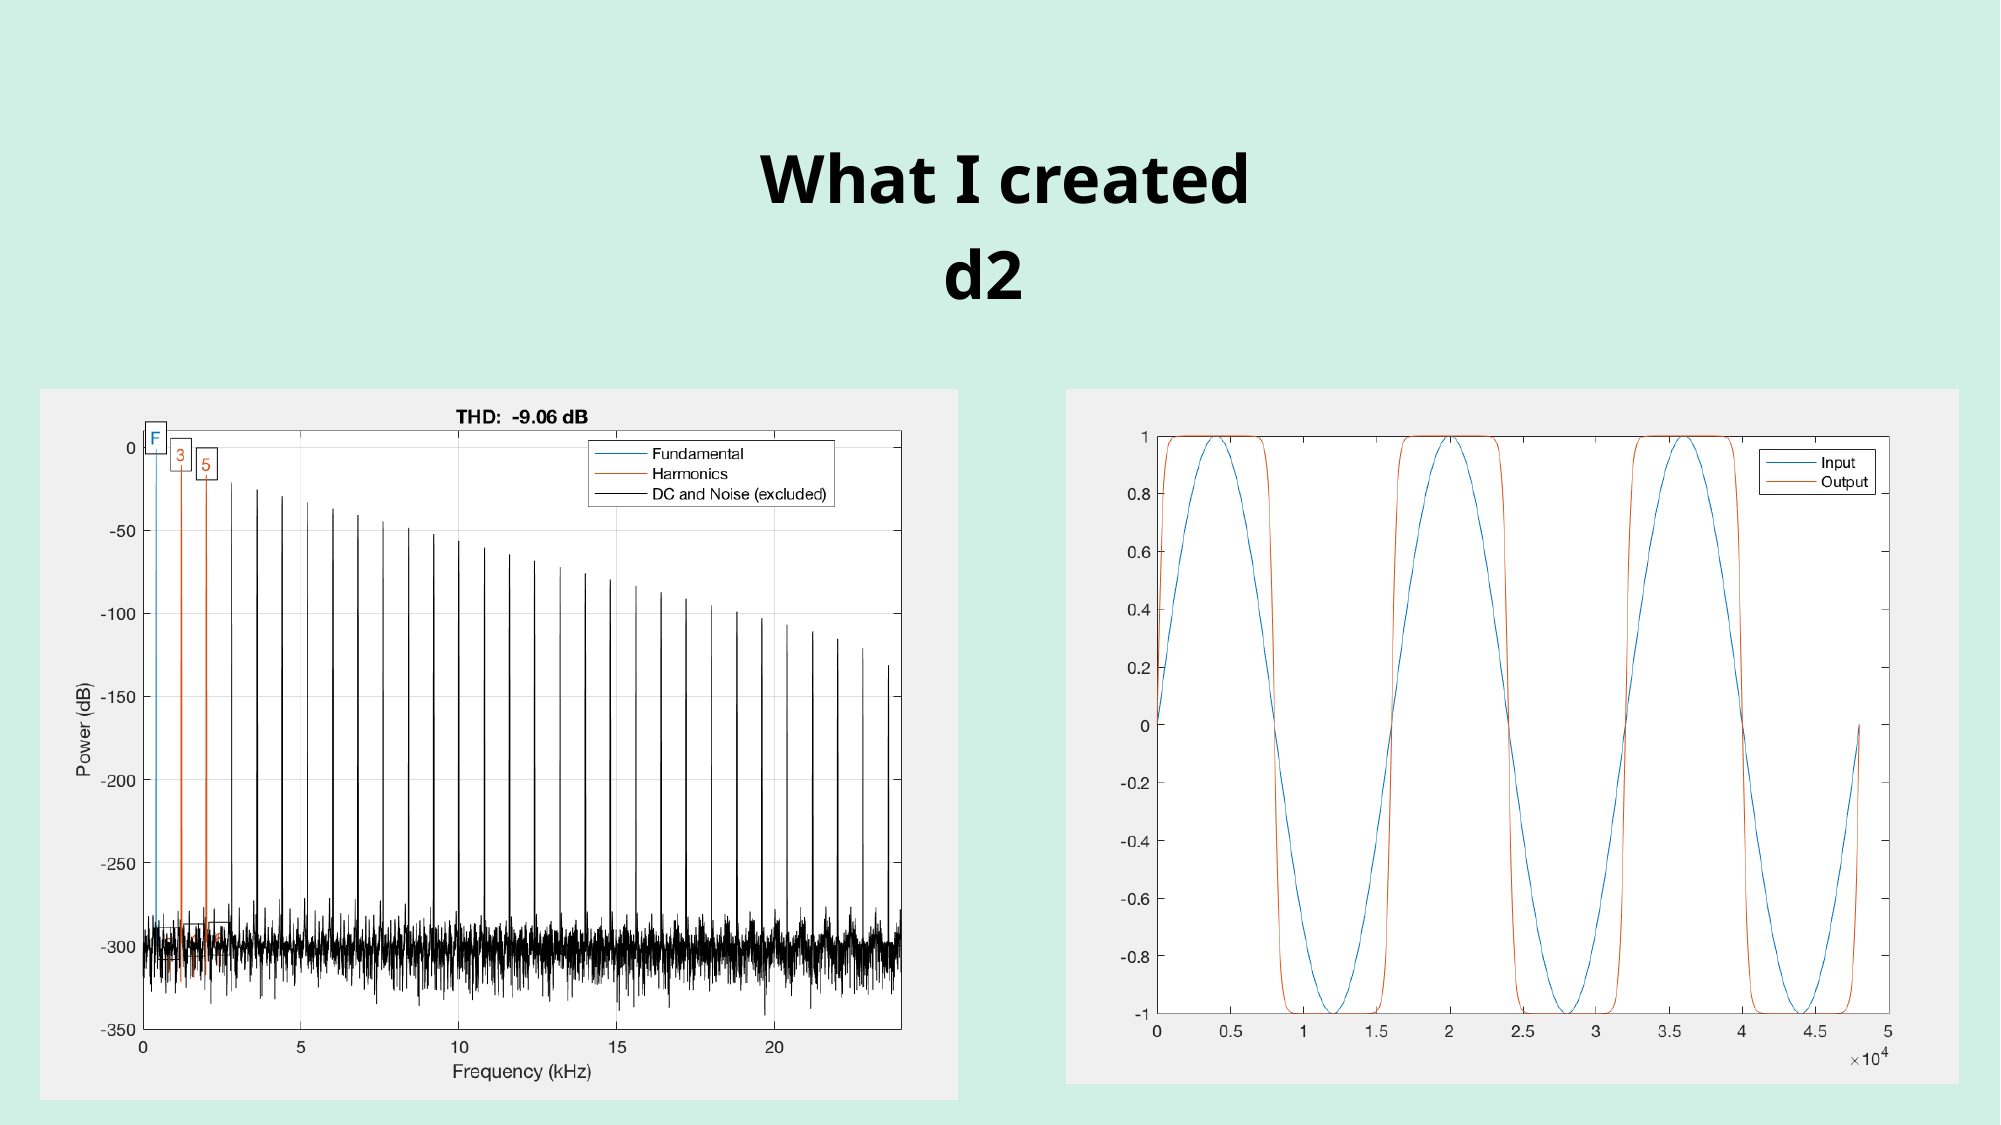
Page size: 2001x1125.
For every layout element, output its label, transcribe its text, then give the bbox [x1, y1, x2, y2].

text_box d2 [928, 225, 1039, 321]
picture [40, 389, 958, 1100]
text_box What I created [745, 129, 1268, 225]
picture [1066, 389, 1959, 1084]
